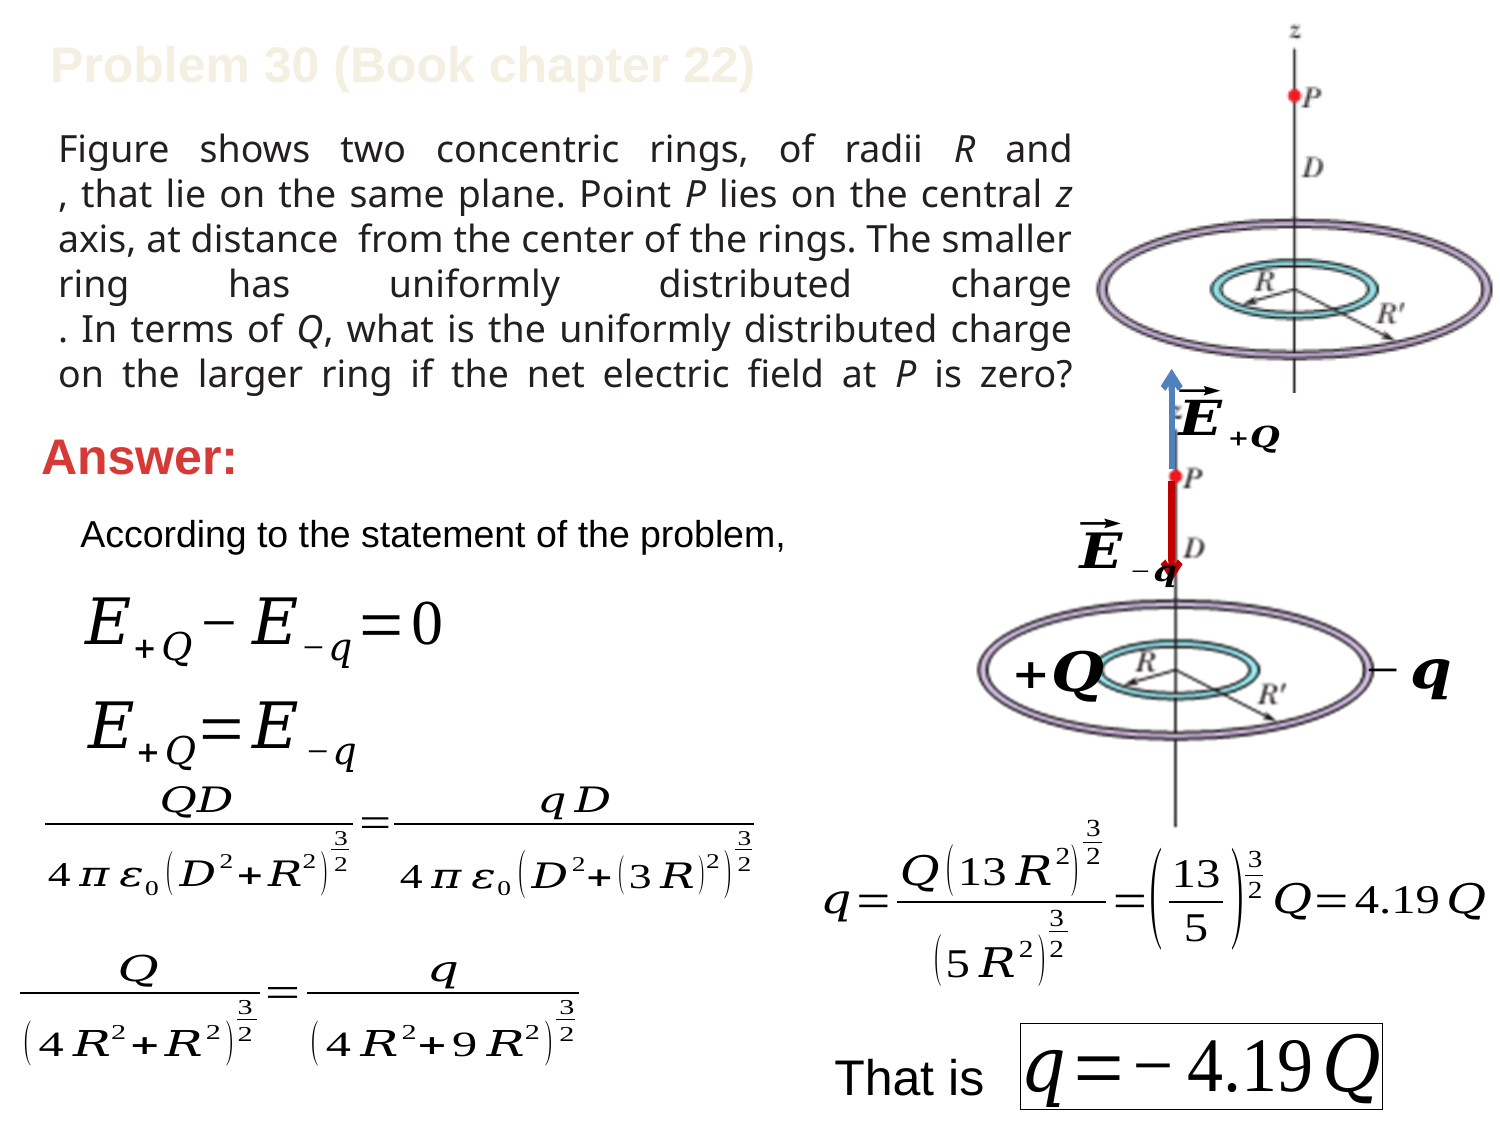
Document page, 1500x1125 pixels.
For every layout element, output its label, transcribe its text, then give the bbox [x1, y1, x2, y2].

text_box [804, 722, 1488, 1068]
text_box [31, 13, 1500, 461]
text_box Answer: [26, 463, 254, 493]
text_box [61, 501, 806, 773]
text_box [963, 368, 1453, 721]
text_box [818, 1023, 1383, 1114]
